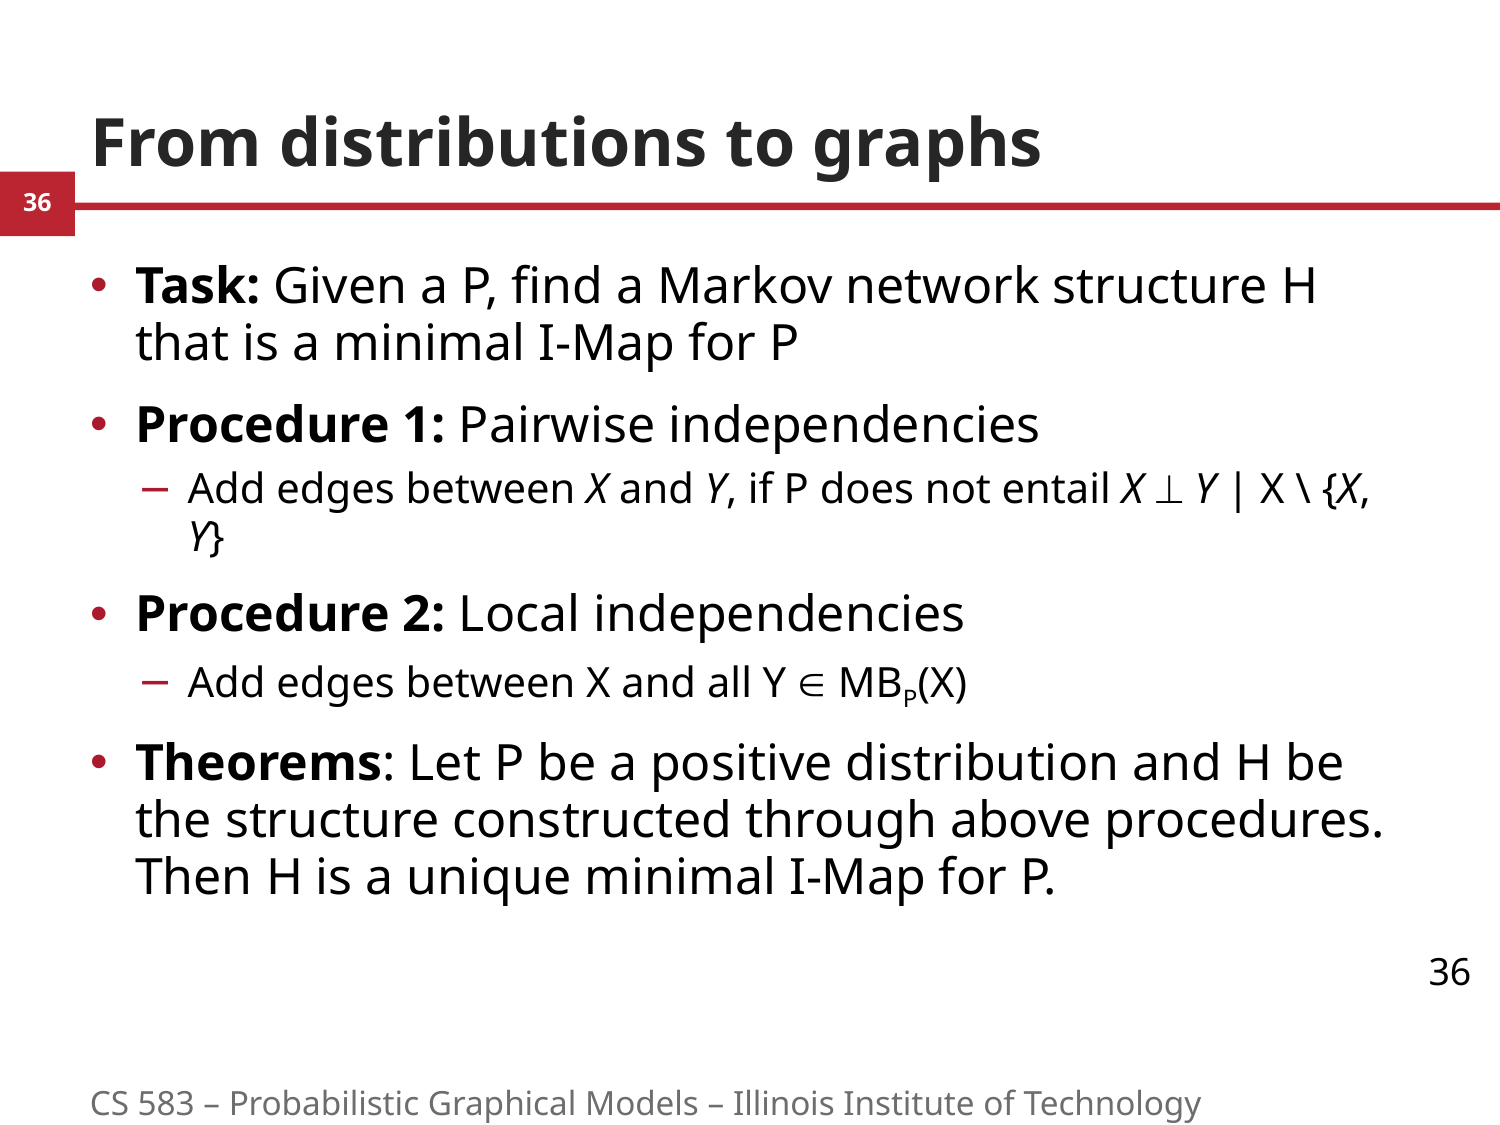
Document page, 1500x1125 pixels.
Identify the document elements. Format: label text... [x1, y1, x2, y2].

title From distributions to graphs [75, 56, 1425, 188]
slide_number 36 [1400, 940, 1500, 1026]
list Task: Given a P, find a Markov network structure H that is a minimal I-Map for P Procedure 1: Pairwise independencies Add edges between X and Y, if P does not entail X  Y | X \ {X, Y} Procedure 2: Local independencies Add edges between X and all Y  MBP(X) Theorems: Let P be a positive distribution and H be the structure constructed through above procedures. Then H is a unique minimal I-Map for P. [75, 249, 1425, 1013]
footer CS 583 – Probabilistic Graphical Models – Illinois Institute of Technology [75, 1074, 1438, 1125]
